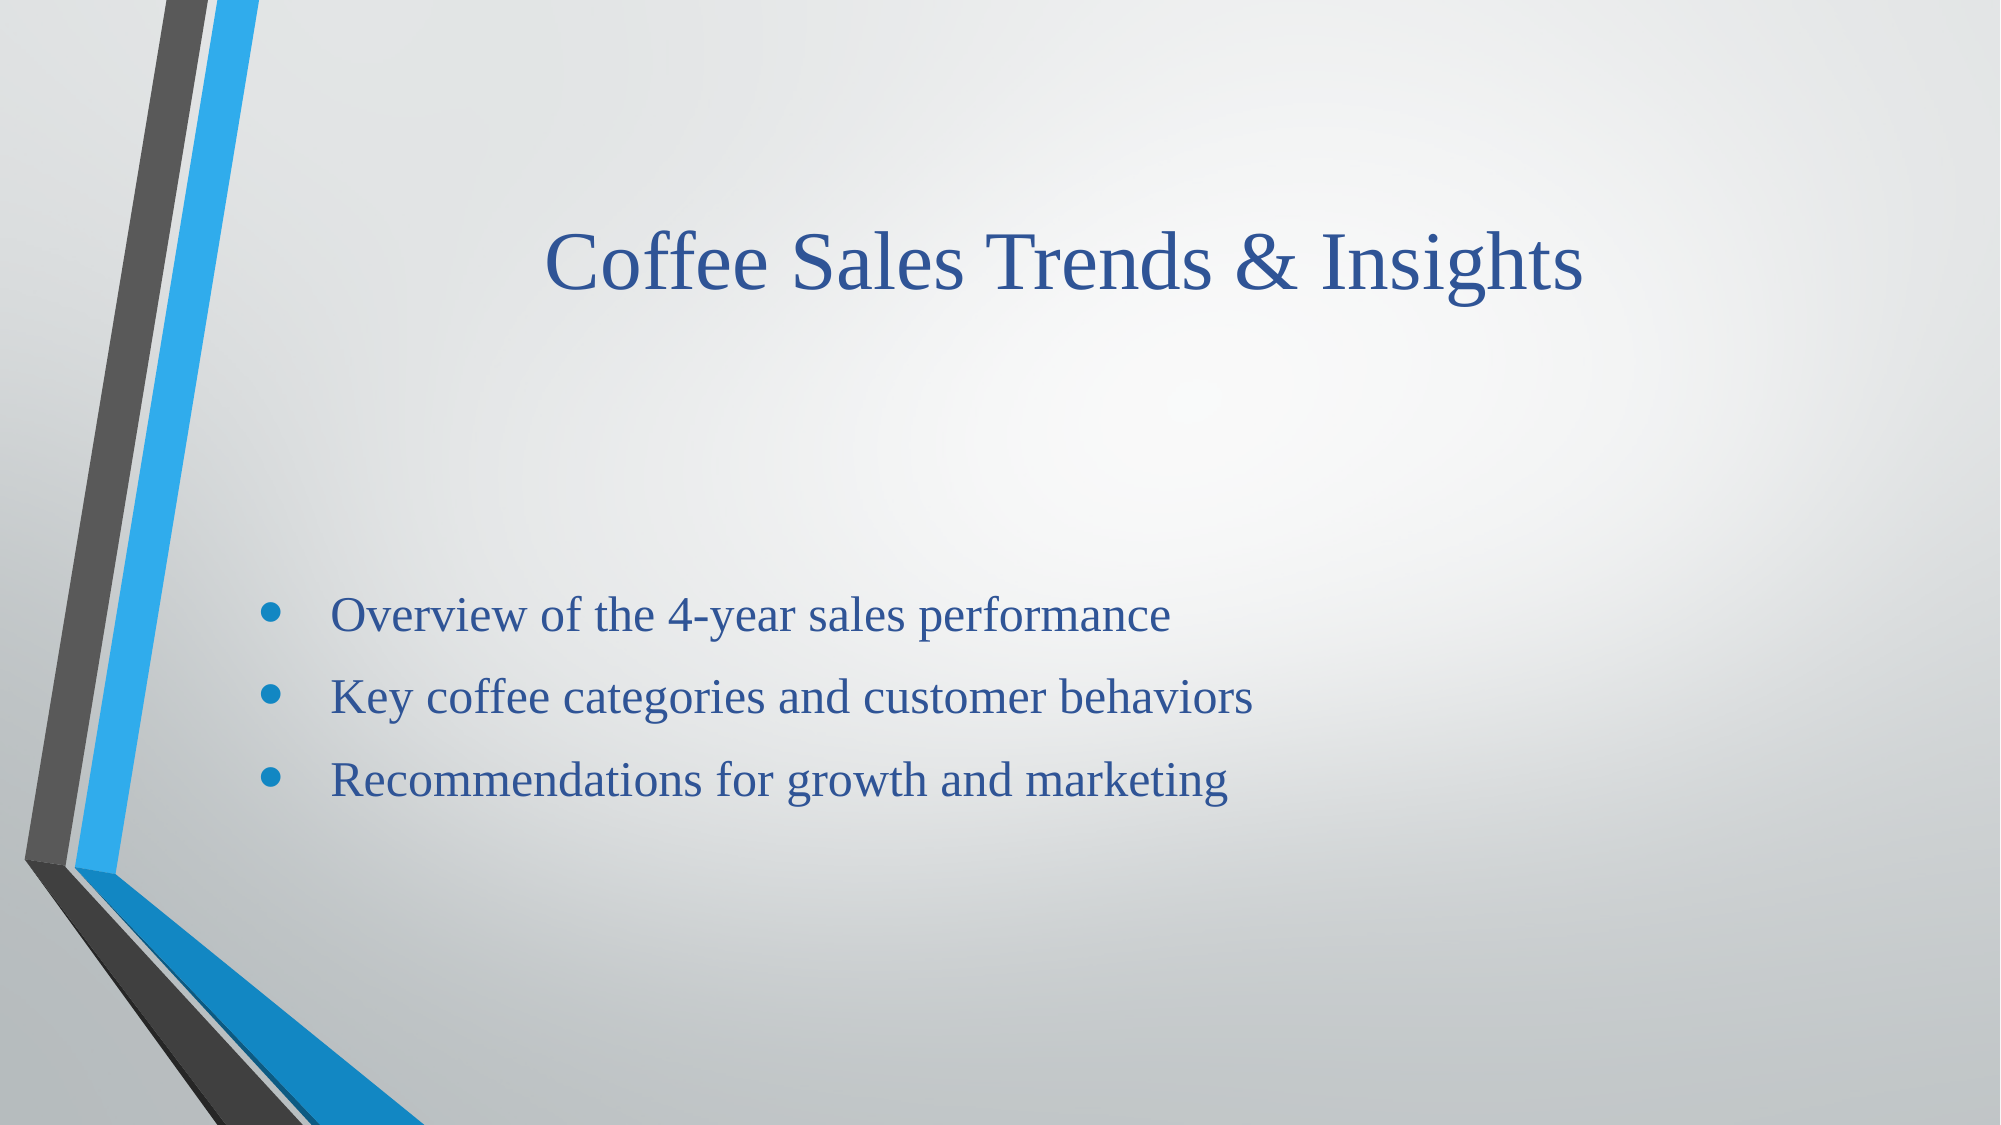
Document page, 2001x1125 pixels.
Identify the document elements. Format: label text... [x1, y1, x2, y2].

title Coffee Sales Trends & Insights [243, 112, 1887, 400]
list Overview of the 4-year sales performance Key coffee categories and customer behaviors Recommendations for growth and marketing [243, 437, 1887, 950]
